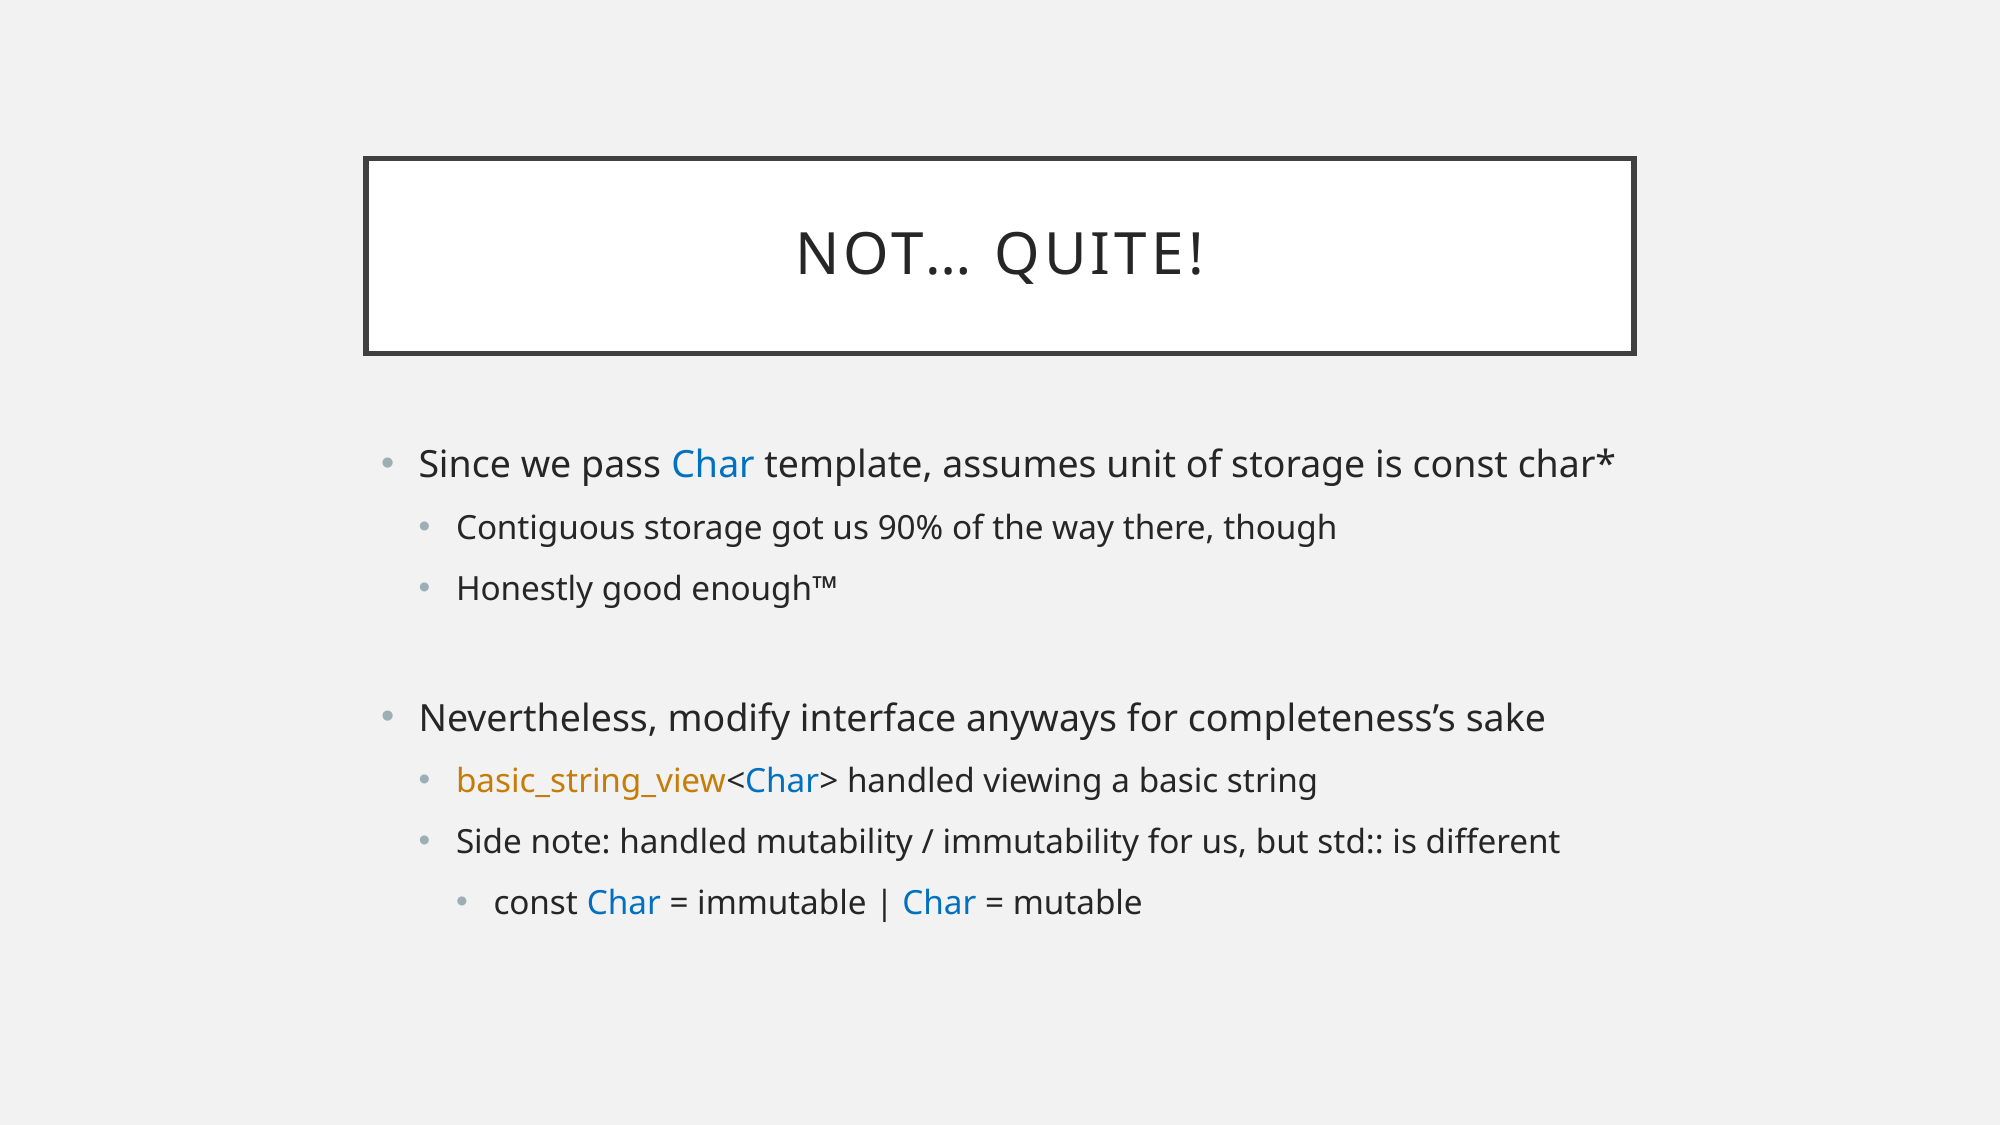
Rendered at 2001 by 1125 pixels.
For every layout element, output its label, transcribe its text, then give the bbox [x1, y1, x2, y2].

list Since we pass Char template, assumes unit of storage is const char* Contiguous storage got us 90% of the way there, though Honestly good enough™ Nevertheless, modify interface anyways for completeness’s sake basic_string_view<Char> handled viewing a basic string Side note: handled mutability / immutability for us, but std:: is different const Char = immutable | Char = mutable [366, 432, 1634, 942]
title Not… Quite! [363, 156, 1637, 356]
